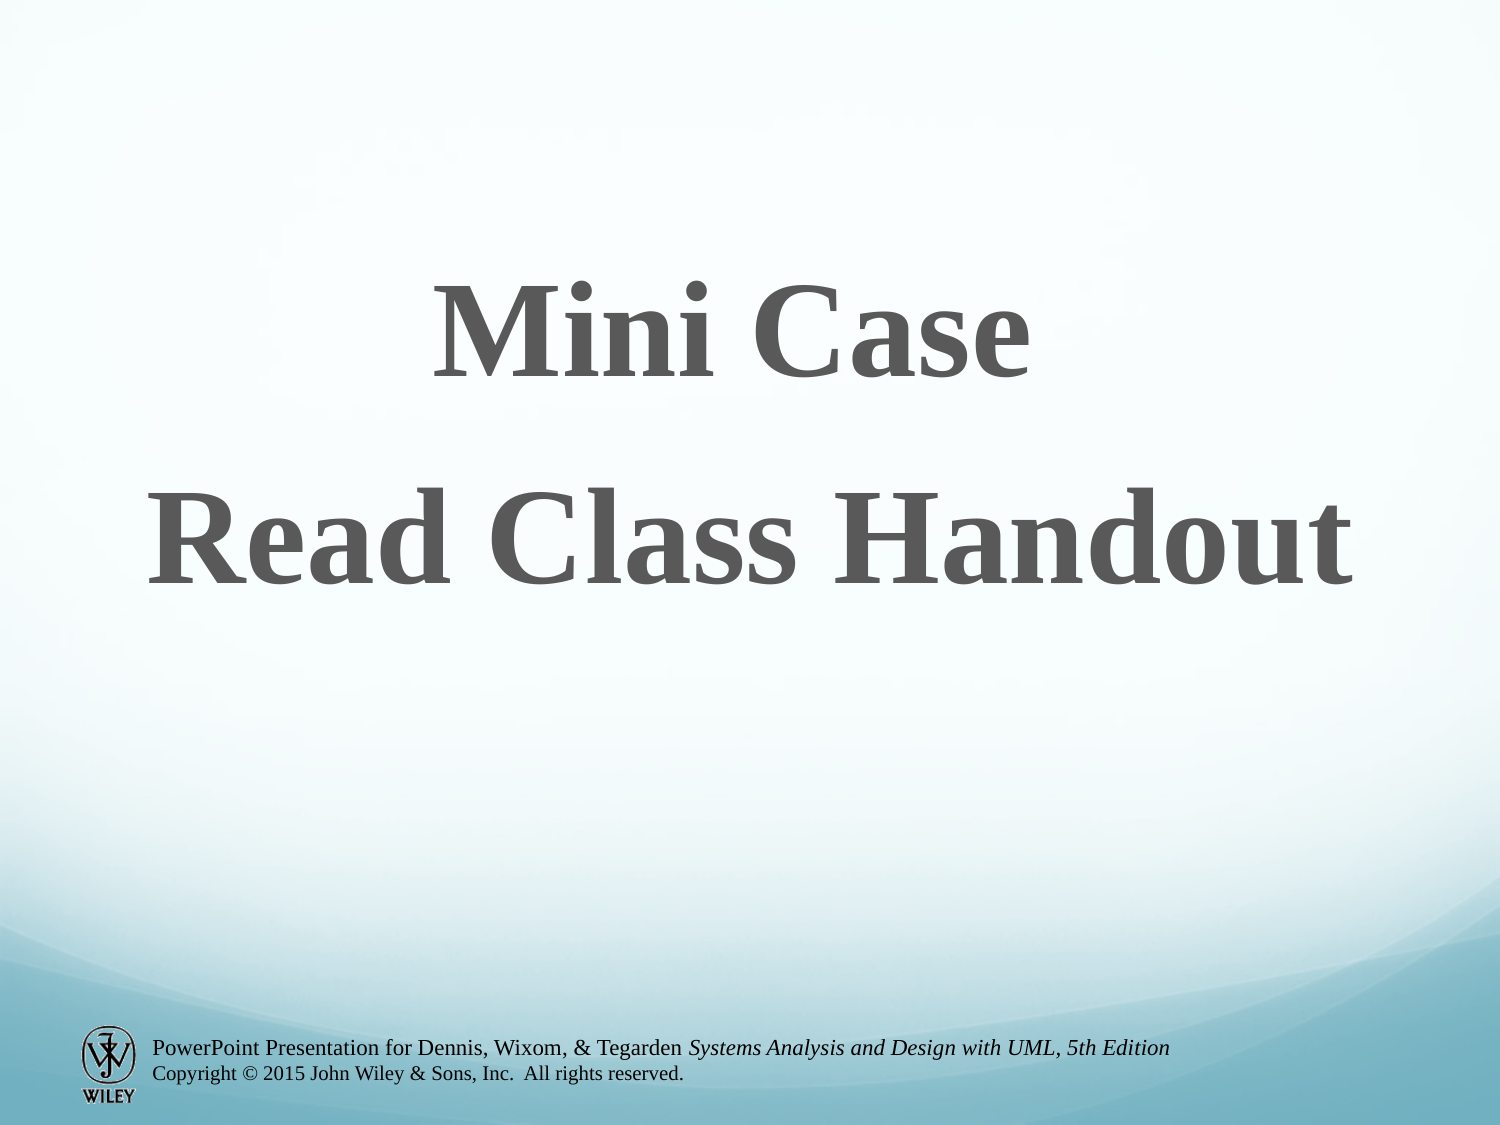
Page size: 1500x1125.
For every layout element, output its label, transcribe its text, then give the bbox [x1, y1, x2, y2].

list Mini Case Read Class Handout [24, 24, 1476, 1013]
picture [78, 1024, 138, 1105]
